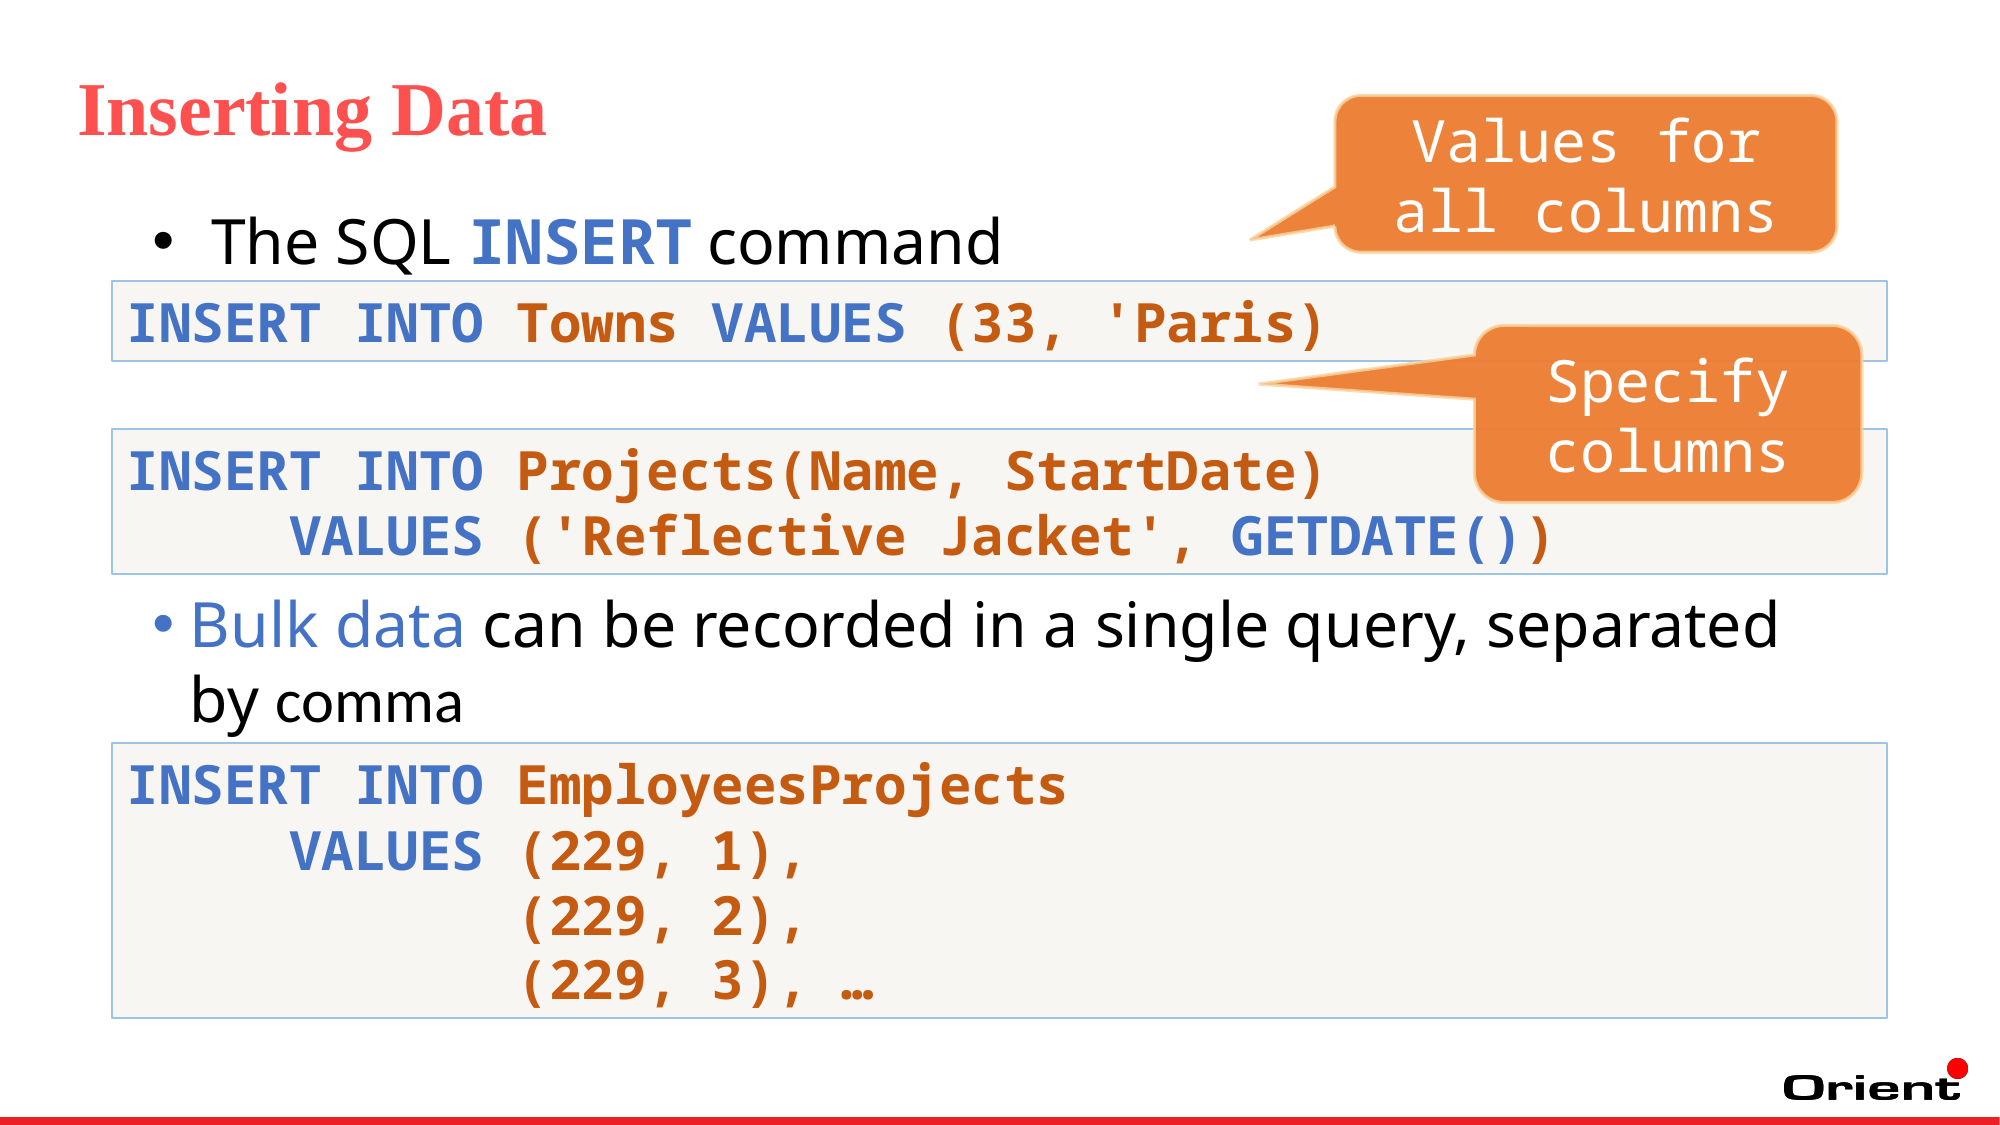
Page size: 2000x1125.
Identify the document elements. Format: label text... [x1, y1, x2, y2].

picture [1784, 1058, 1968, 1100]
list The SQL INSERT command Bulk data can be recorded in a single query, separated by comma [137, 361, 1473, 429]
text_box Specify columns [1258, 324, 1863, 504]
text_box INSERT INTO EmployeesProjects VALUES (229, 1), (229, 2), (229, 3), … [112, 743, 1887, 1018]
text_box INSERT INTO Towns VALUES (33, 'Paris) [112, 280, 1887, 361]
text_box INSERT INTO Projects(Name, StartDate) VALUES ('Reflective Jacket', GETDATE()) [112, 429, 1887, 574]
text_box Inserting Data [62, 62, 1787, 160]
text_box Values for all columns [1249, 94, 1839, 254]
list The SQL INSERT command Bulk data can be recorded in a single query, separated by comma [137, 574, 1862, 743]
list The SQL INSERT command Bulk data can be recorded in a single query, separated by comma [137, 194, 1862, 280]
